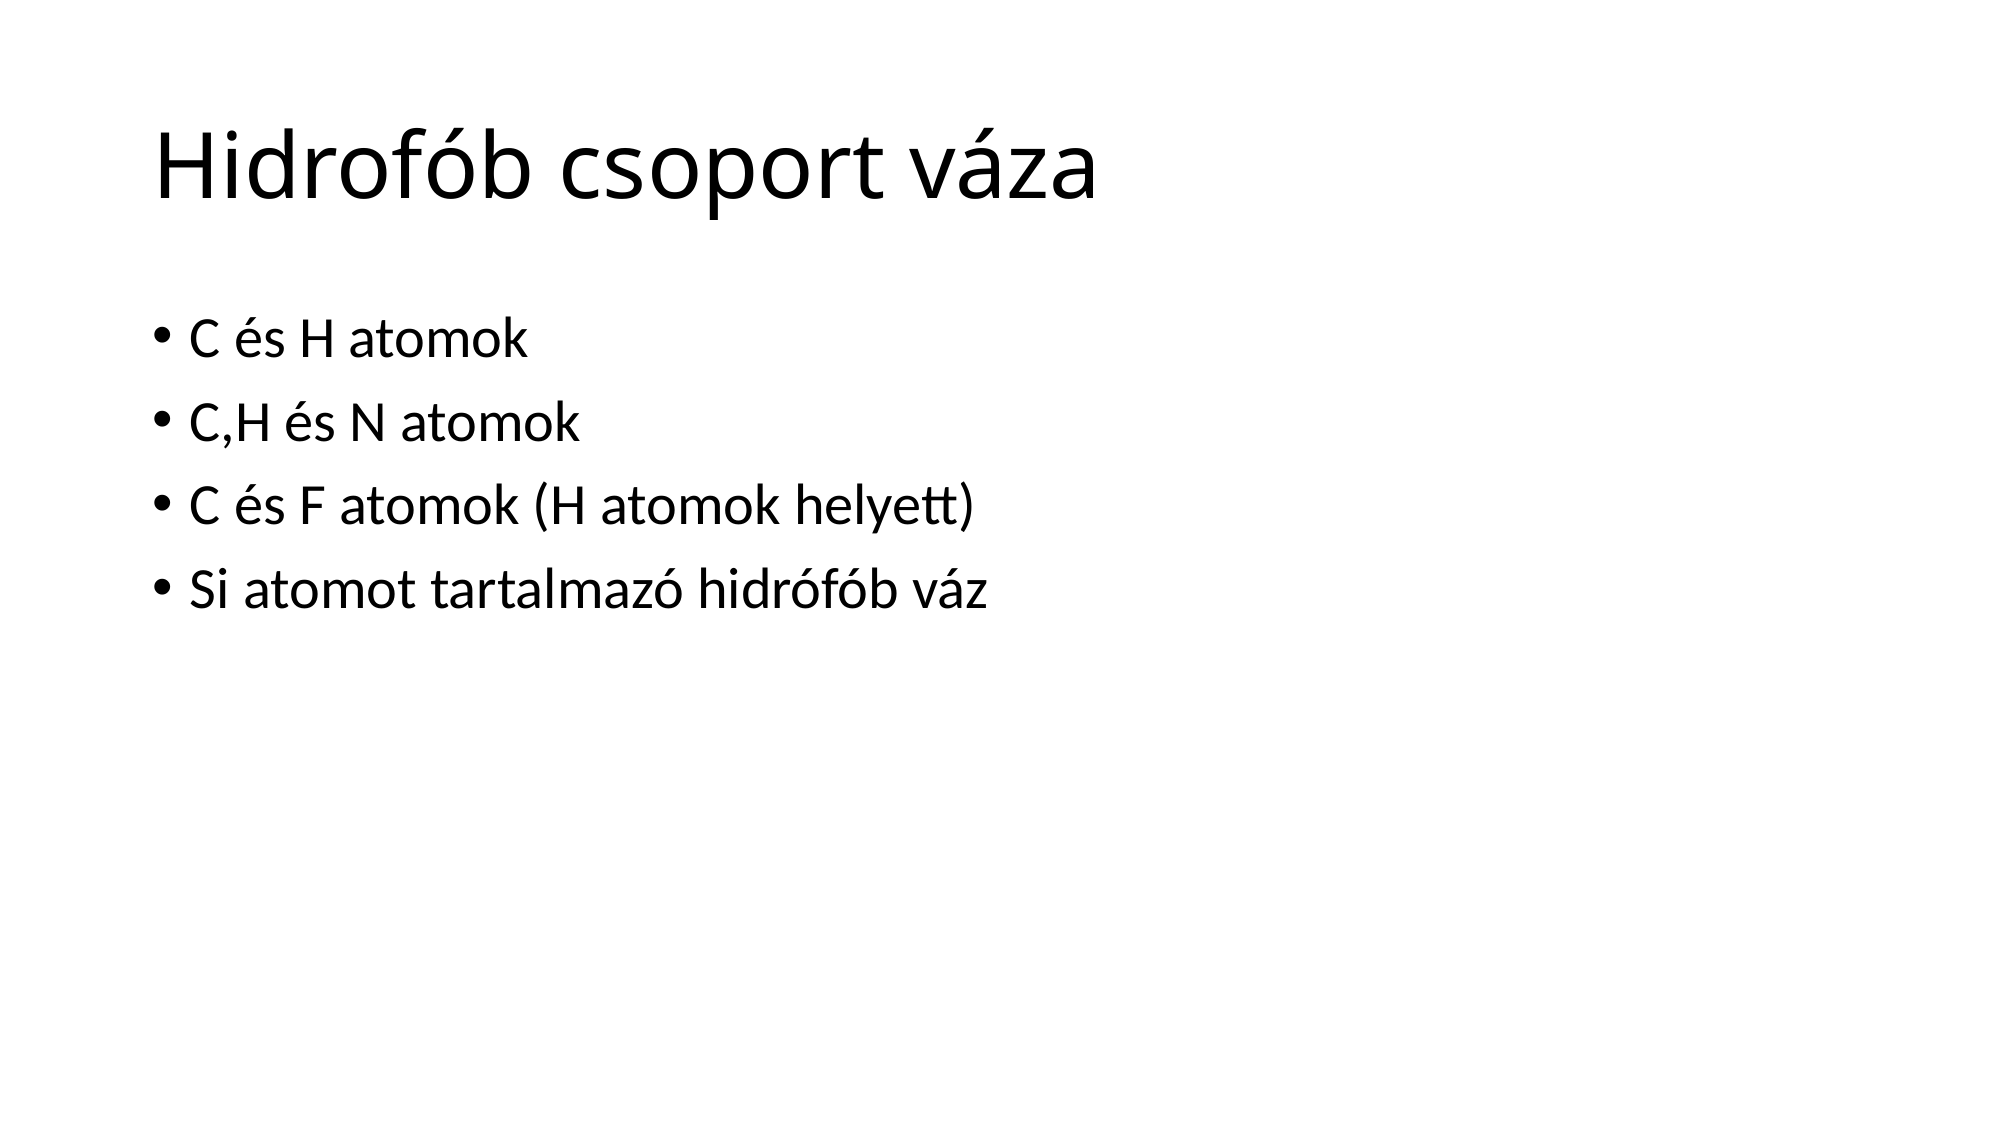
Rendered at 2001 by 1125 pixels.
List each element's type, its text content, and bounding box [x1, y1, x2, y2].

list C és H atomok C,H és N atomok C és F atomok (H atomok helyett) Si atomot tartalmazó hidrófób váz [137, 299, 1863, 1014]
title Hidrofób csoport váza [137, 59, 1863, 278]
